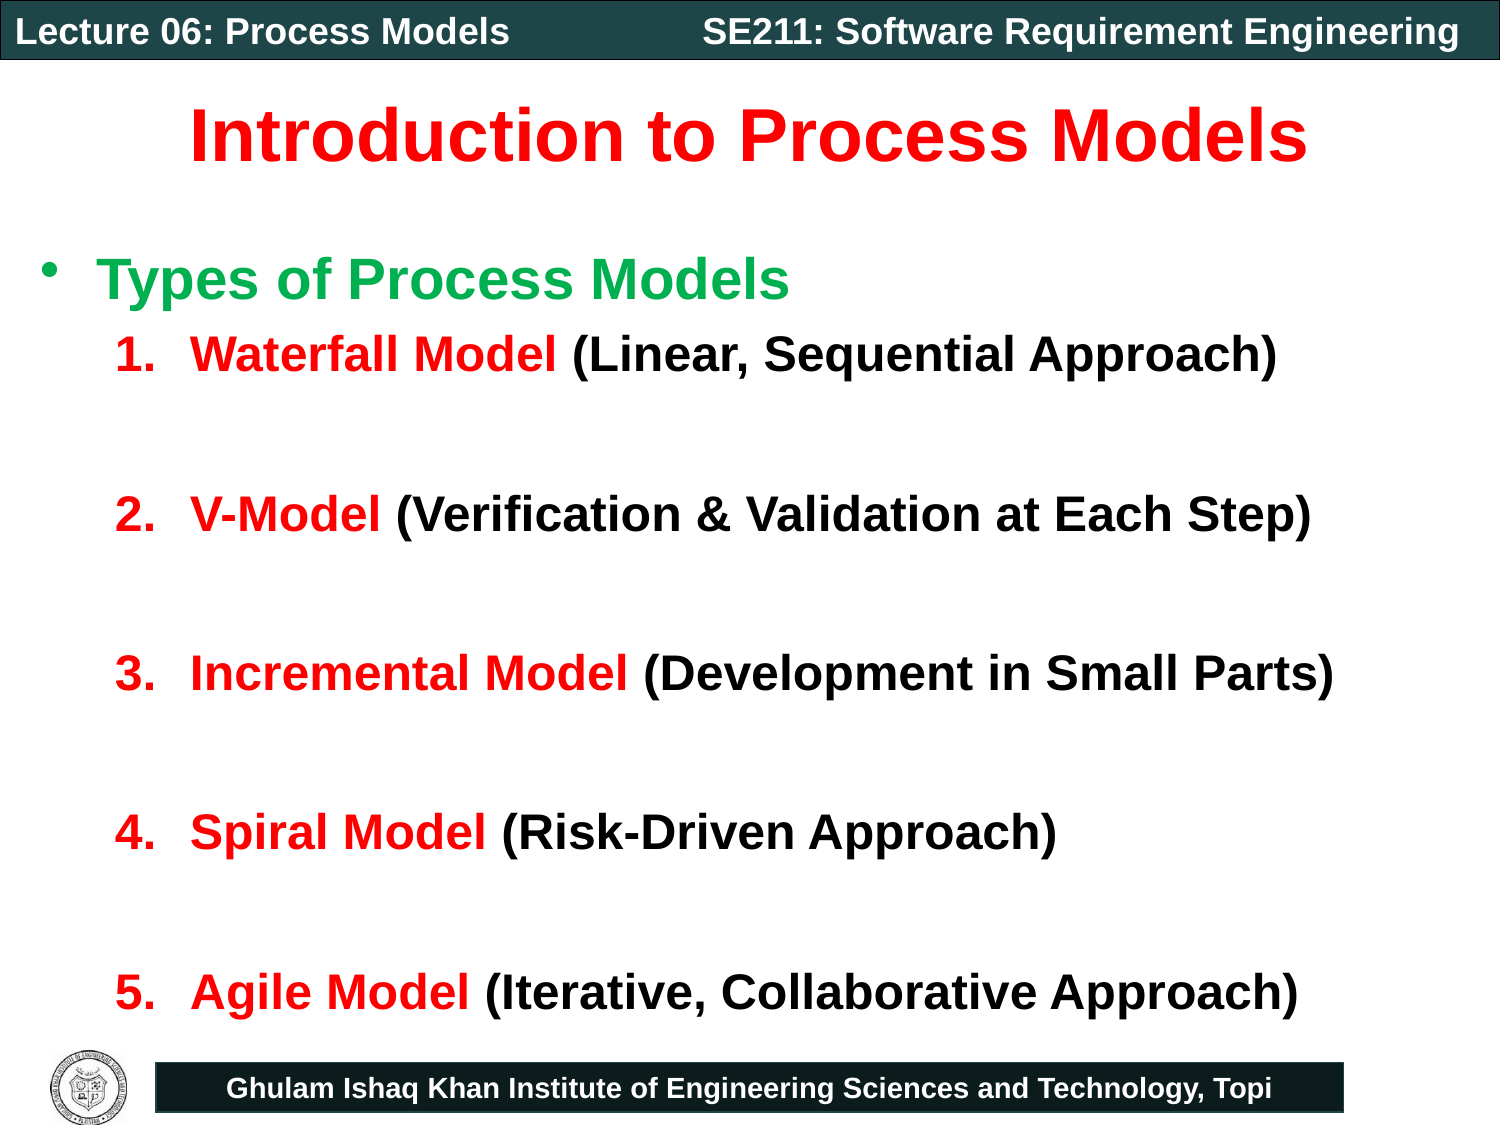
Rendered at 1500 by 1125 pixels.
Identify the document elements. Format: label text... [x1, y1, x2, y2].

list Types of Process Models Waterfall Model (Linear, Sequential Approach) V-Model (Verification & Validation at Each Step) Incremental Model (Development in Small Parts) Spiral Model (Risk-Driven Approach) Agile Model (Iterative, Collaborative Approach) [24, 234, 1450, 1000]
picture [50, 1050, 127, 1125]
title Introduction to Process Models [0, 62, 1500, 200]
